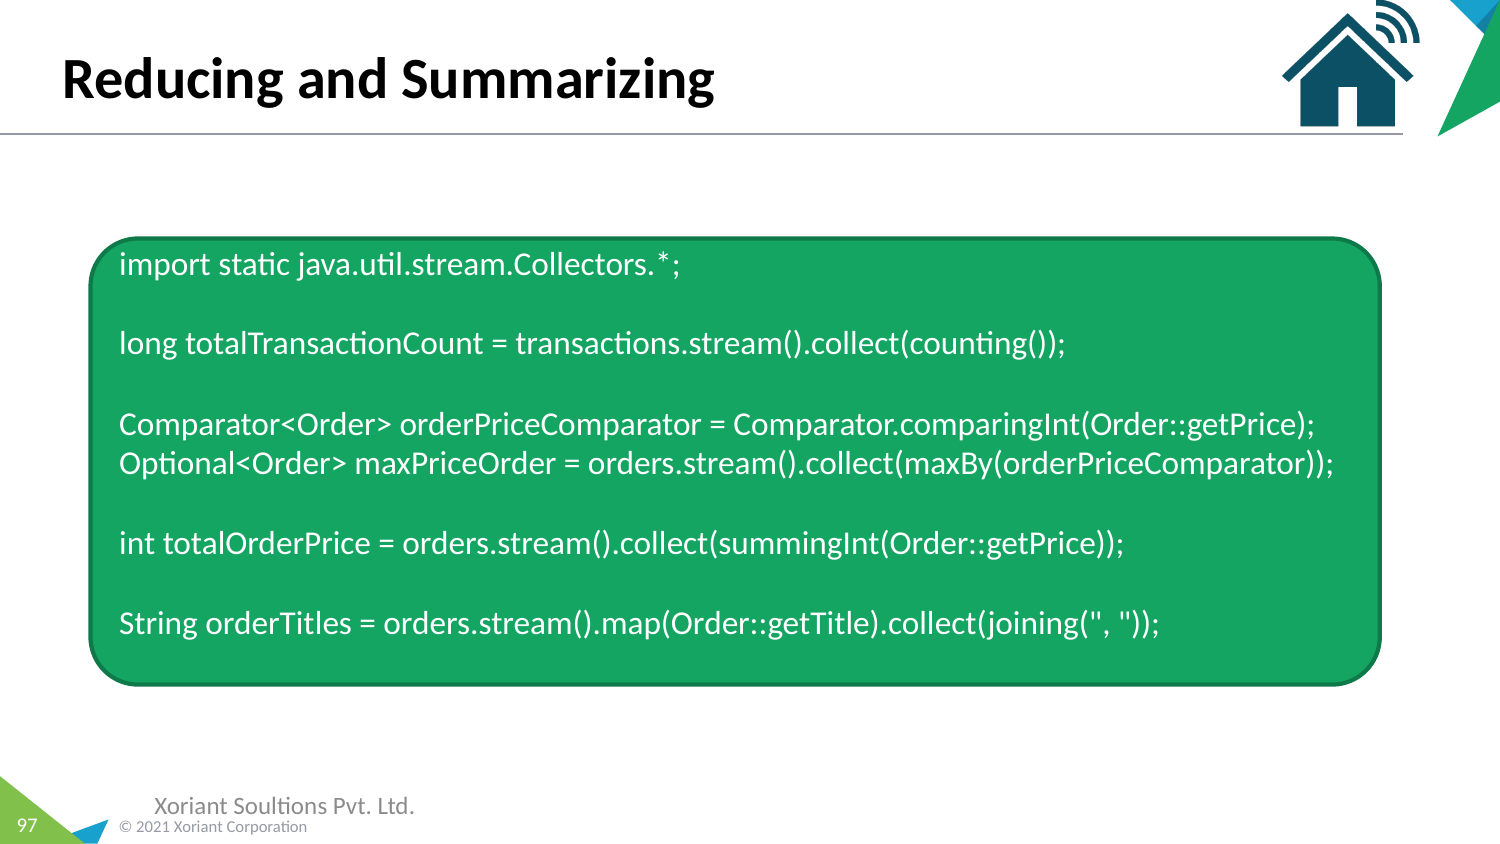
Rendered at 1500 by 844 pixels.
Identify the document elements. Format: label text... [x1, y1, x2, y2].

text_box import static java.util.stream.Collectors.*; long totalTransactionCount = transactions.stream().collect(counting()); Comparator<Order> orderPriceComparator = Comparator.comparingInt(Order::getPrice); Optional<Order> maxPriceOrder = orders.stream().collect(maxBy(orderPriceComparator)); int totalOrderPrice = orders.stream().collect(summingInt(Order::getPrice)); String orderTitles = orders.stream().map(Order::getTitle).collect(joining(", ")); [88, 236, 1382, 687]
picture [1272, 0, 1424, 145]
footer Xoriant Soultions Pvt. Ltd. [0, 781, 571, 827]
title Reducing and Summarizing [47, 9, 1267, 118]
